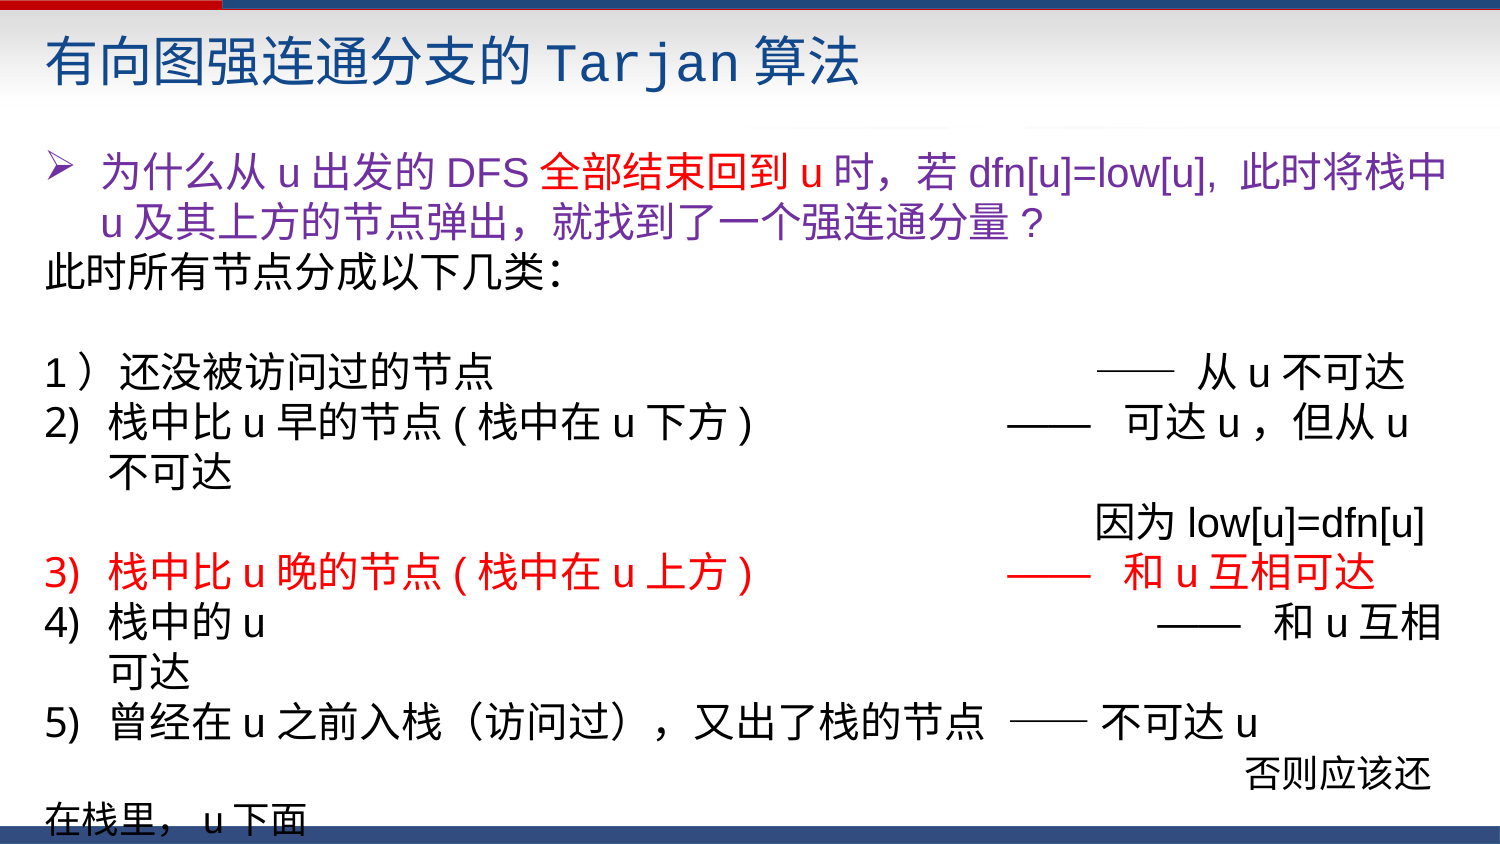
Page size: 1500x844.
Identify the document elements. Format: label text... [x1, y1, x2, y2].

picture [0, 10, 1500, 129]
text_box 为什么从u出发的DFS全部结束回到u时，若dfn[u]=low[u], 此时将栈中u及其上方的节点弹出，就找到了一个强连通分量? 此时所有节点分成以下几类： 1）还没被访问过的节点 —— 从u不可达 栈中比u早的节点(栈中在u下方) —— 可达u，但从u不可达 因为low[u]=dfn[u] 栈中比u晚的节点(栈中在u上方) —— 和u互相可达 栈中的u —— 和u互相可达 曾经在u之前入栈（访问过），又出了栈的节点 —— 不可达u 否则应该还在栈里，u下面 6) 曾经在u之后入栈（访问过），又出了栈的节点 —— 从u可达，但不可达u [29, 138, 1465, 844]
title 有向图强连通分支的Tarjan算法 [29, 8, 1477, 112]
